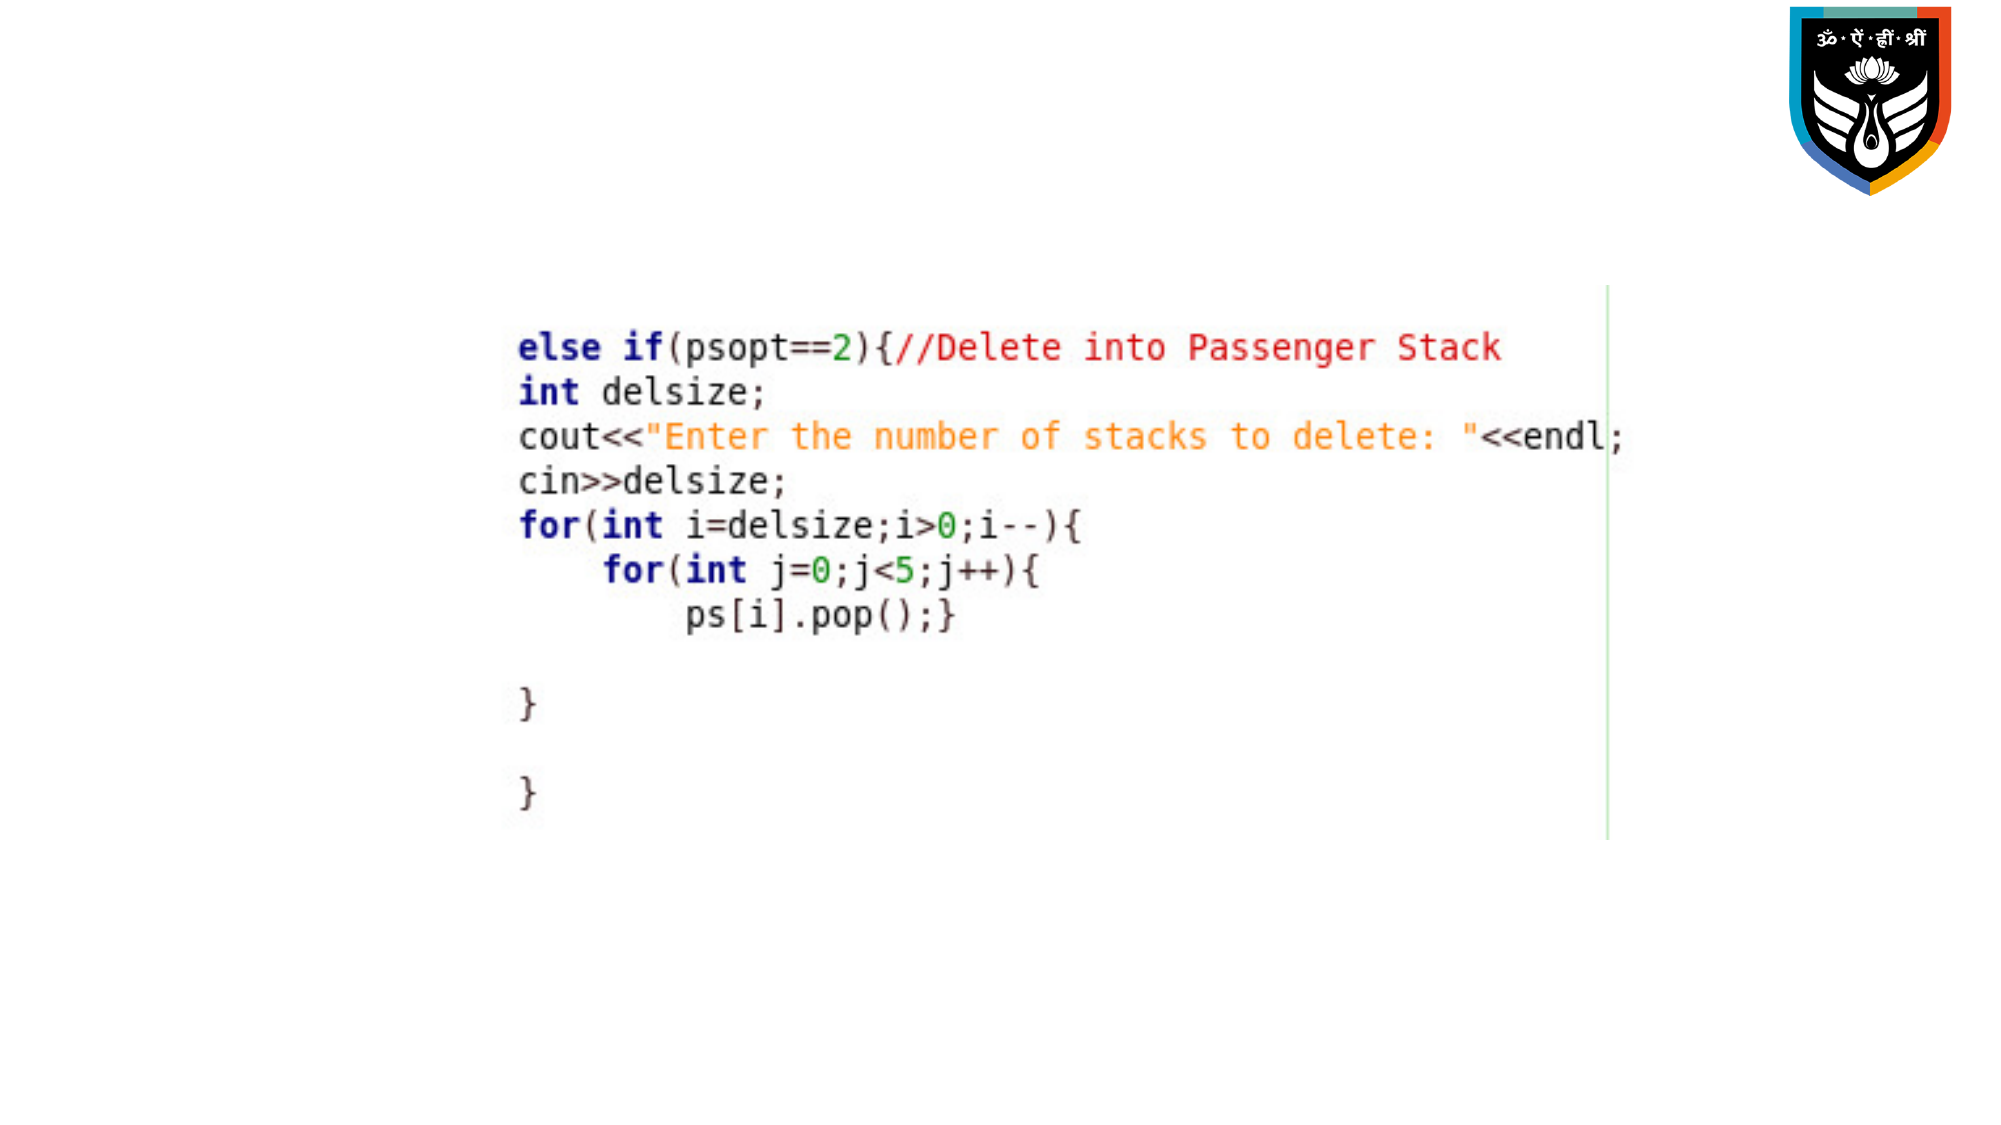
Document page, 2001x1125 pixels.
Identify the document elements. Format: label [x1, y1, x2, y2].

picture [105, 284, 1895, 840]
picture [1781, 0, 1957, 200]
